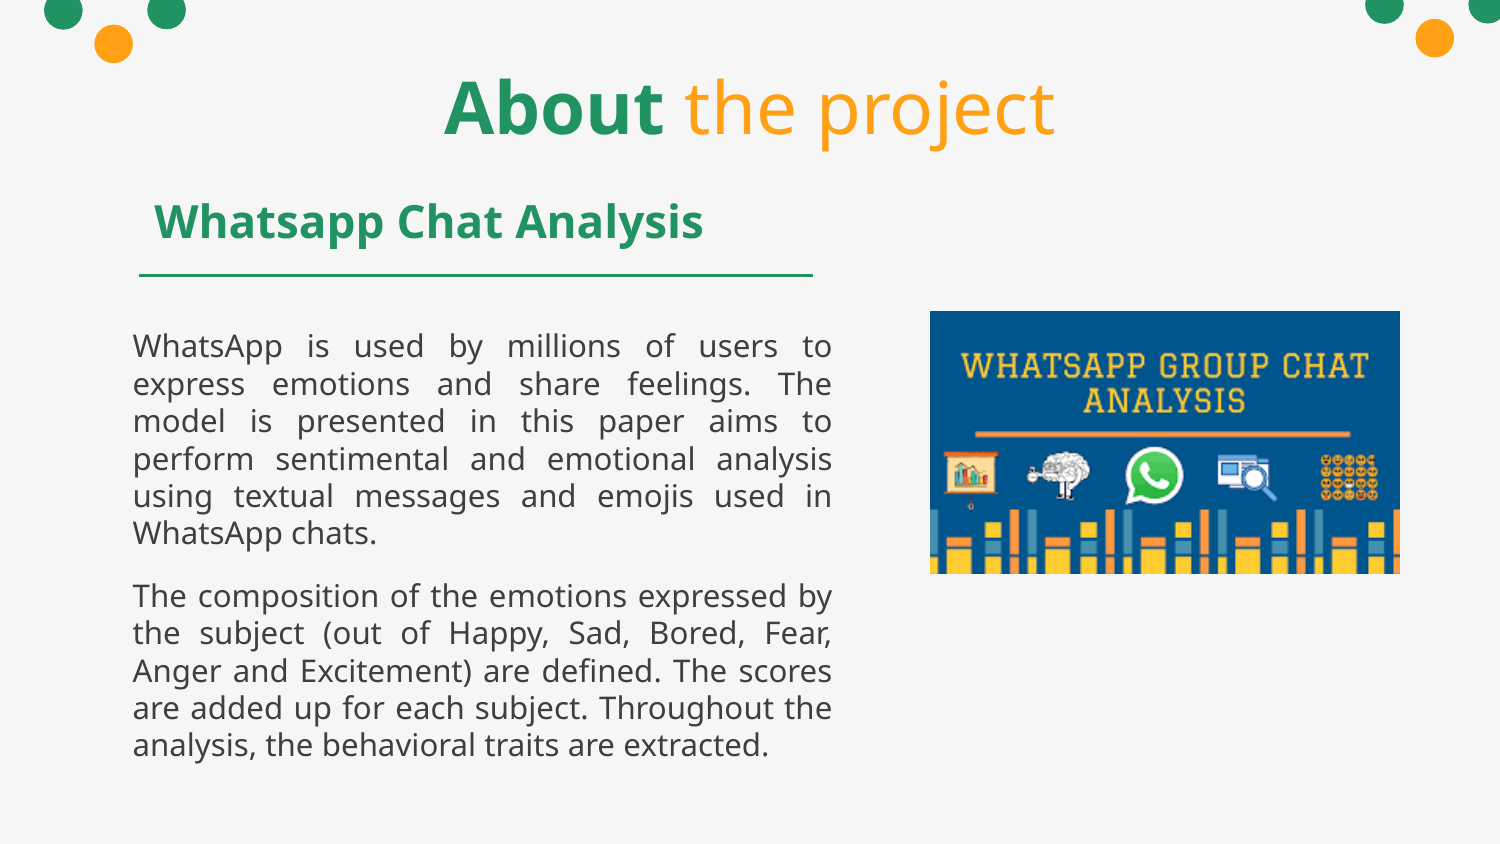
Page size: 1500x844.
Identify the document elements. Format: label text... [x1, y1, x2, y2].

title About the project [118, 63, 1381, 158]
subtitle Whatsapp Chat Analysis [139, 184, 871, 263]
subtitle WhatsApp is used by millions of users to express emotions and share feelings. The model is presented in this paper aims to perform sentimental and emotional analysis using textual messages and emojis used in WhatsApp chats. The composition of the emotions expressed by the subject (out of Happy, Sad, Bored, Fear, Anger and Excitement) are defined. The scores are added up for each subject. Throughout the analysis, the behavioral traits are extracted. [117, 311, 849, 816]
picture [930, 311, 1400, 575]
